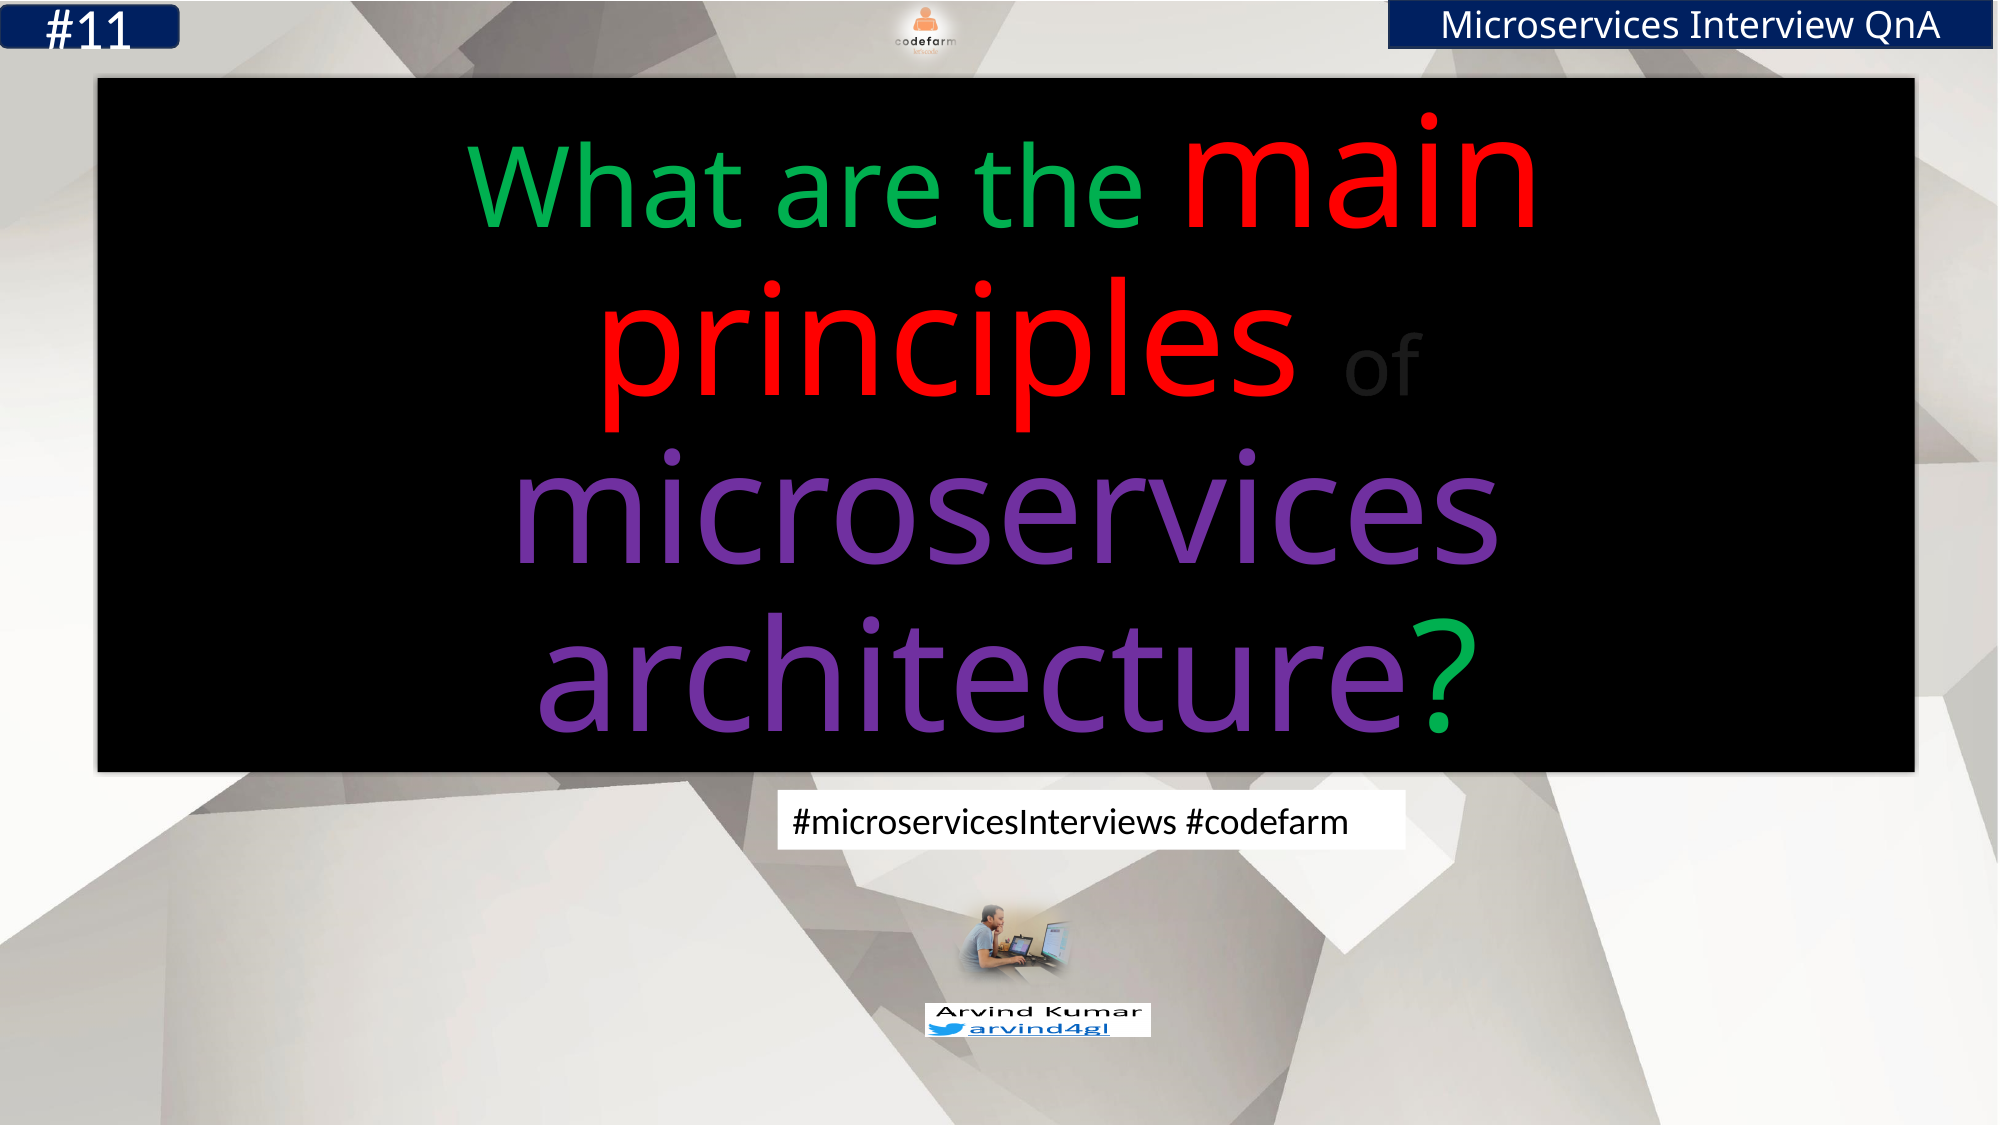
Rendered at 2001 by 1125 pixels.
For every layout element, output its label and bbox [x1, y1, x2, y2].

picture [0, 0, 2000, 1125]
text_box [924, 891, 1151, 1037]
